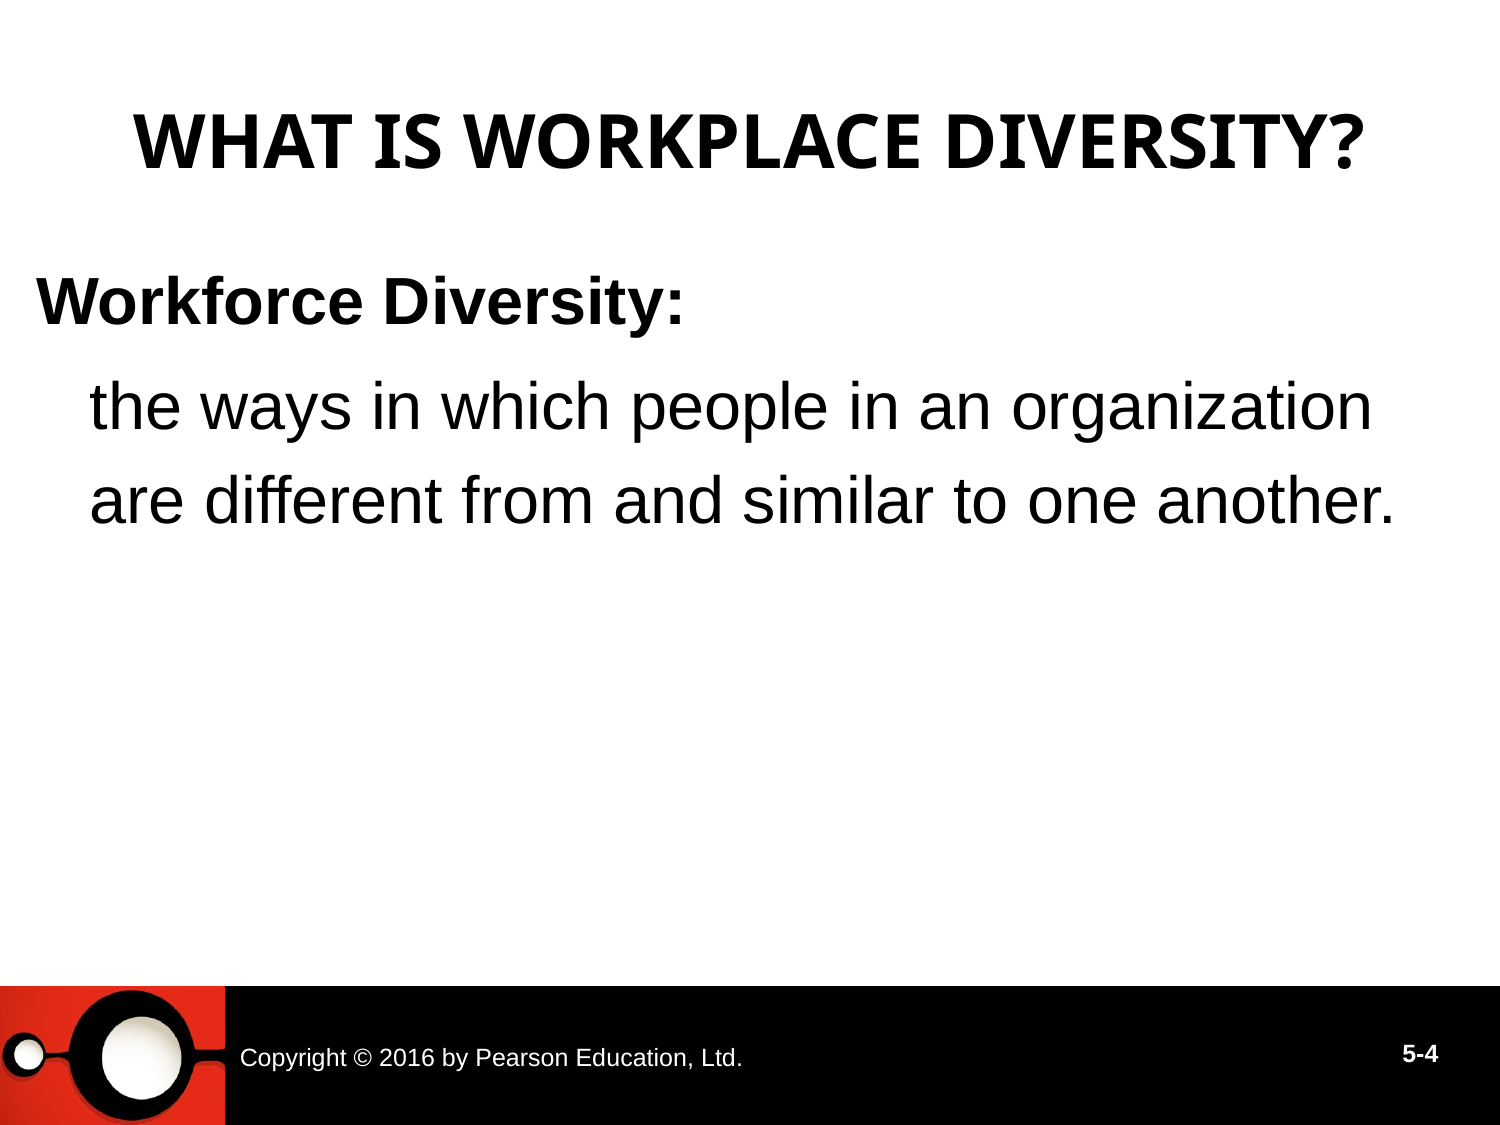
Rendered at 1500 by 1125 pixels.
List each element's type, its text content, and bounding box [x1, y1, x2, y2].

picture [0, 986, 225, 1125]
text_box the ways in which people in an organization are different from and similar to one another. [74, 262, 1425, 1005]
slide_number 5-4 [1387, 1026, 1500, 1087]
footer Copyright © 2016 by Pearson Education, Ltd. [225, 1026, 838, 1087]
title What Is Workplace Diversity? [112, 45, 1388, 233]
list Workforce Diversity: [24, 249, 1375, 863]
